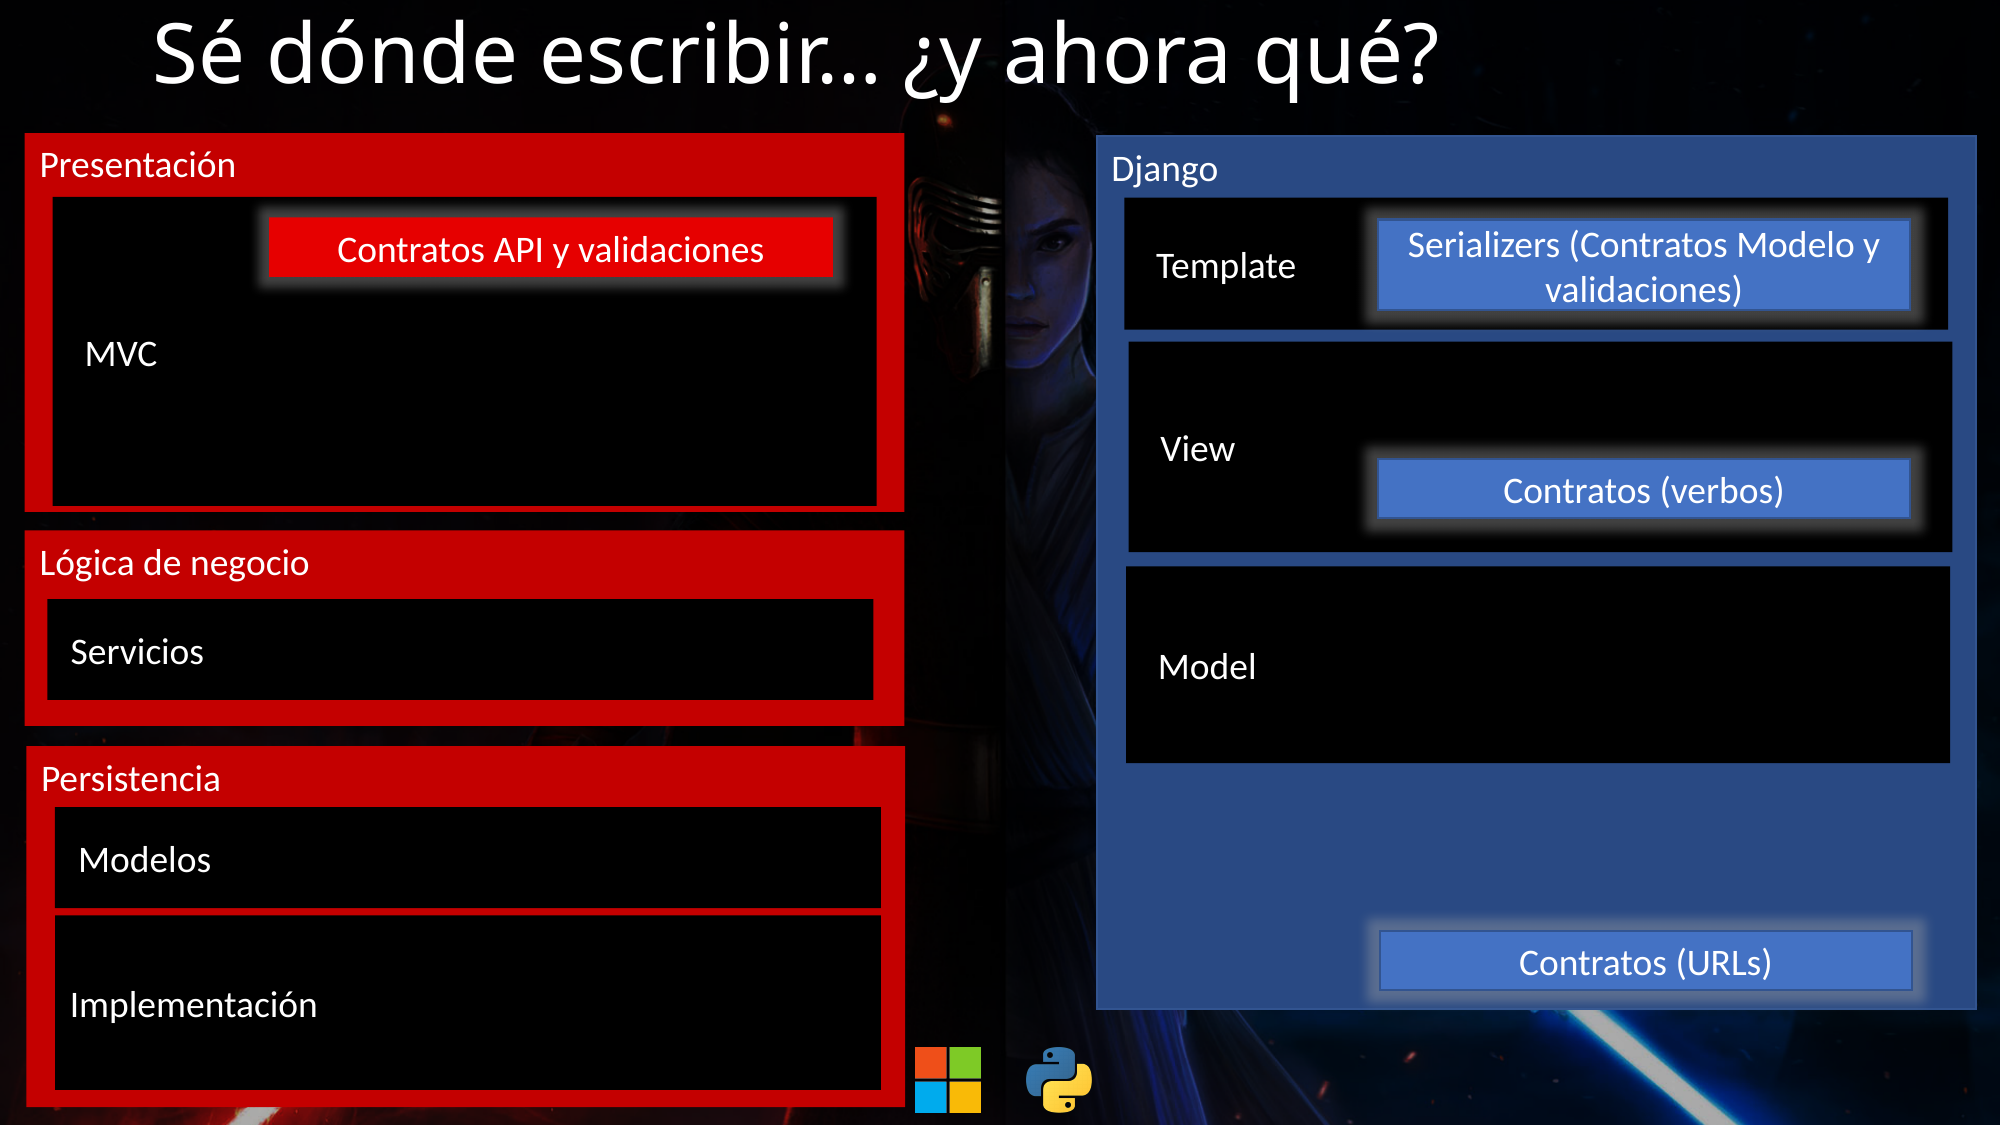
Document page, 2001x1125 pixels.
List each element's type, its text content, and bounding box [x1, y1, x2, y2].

text_box Servicios [46, 598, 874, 701]
text_box MVC [52, 196, 878, 507]
text_box Contratos (URLs) [1379, 930, 1913, 991]
text_box Lógica de negocio [24, 530, 905, 726]
text_box Model [1125, 565, 1951, 764]
text_box Contratos (verbos) [1377, 458, 1911, 519]
text_box View [1128, 341, 1954, 553]
text_box Implementación [54, 914, 882, 1091]
text_box Modelos [54, 806, 882, 909]
title Sé dónde escribir… ¿y ahora qué? [137, 0, 1863, 128]
text_box Contratos API y validaciones [269, 217, 833, 277]
text_box Template [1123, 197, 1949, 331]
text_box Serializers (Contratos Modelo y validaciones) [1377, 218, 1911, 311]
text_box Django [1096, 135, 1977, 1010]
text_box Persistencia [26, 746, 906, 1108]
picture [0, 0, 2000, 1125]
text_box Presentación [24, 133, 905, 512]
